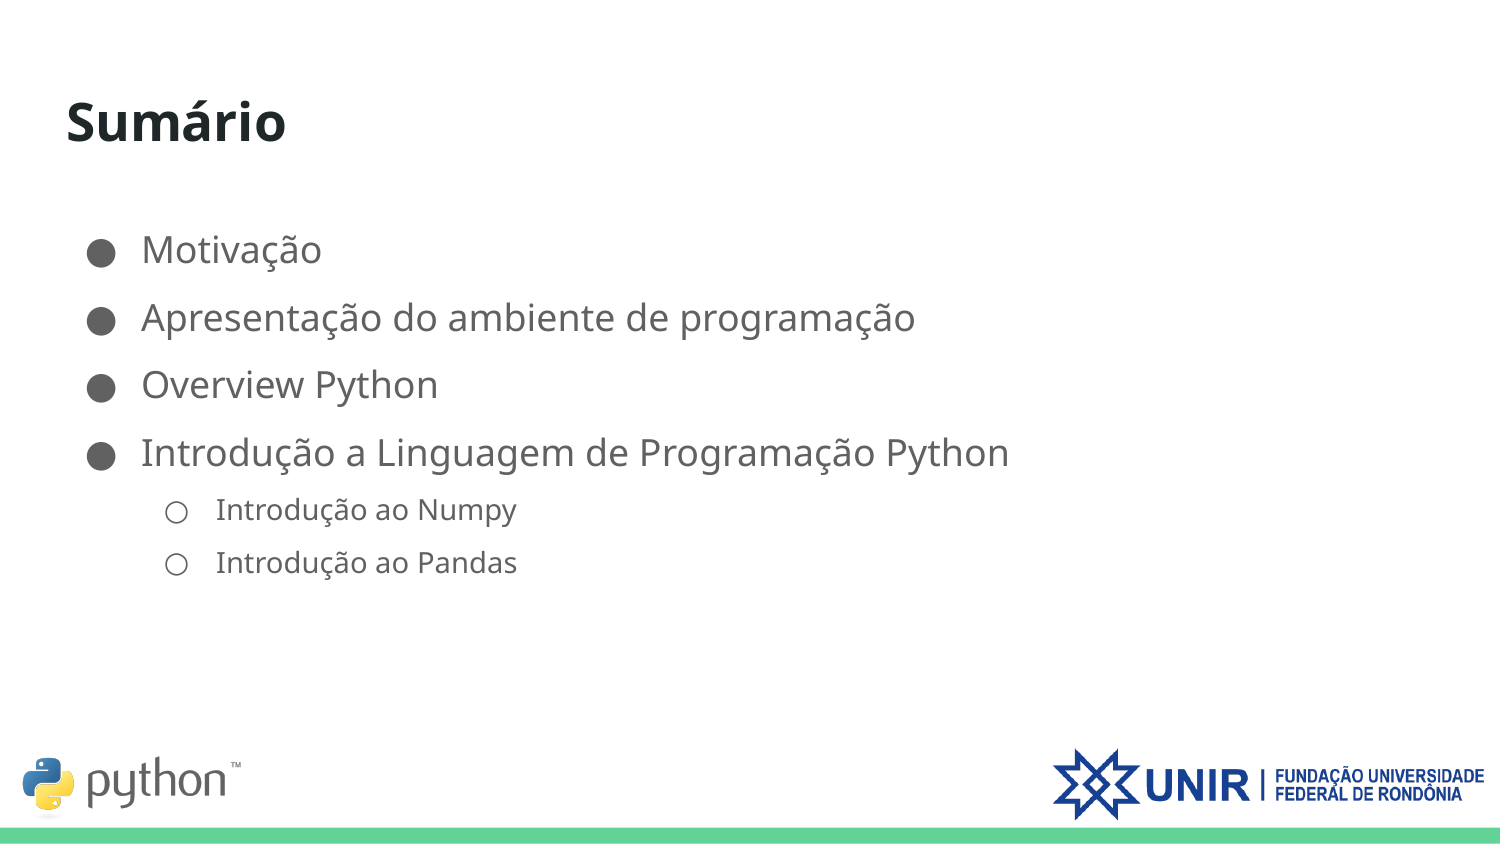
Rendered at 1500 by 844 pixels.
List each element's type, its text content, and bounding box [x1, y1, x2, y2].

title Sumário [51, 72, 1449, 167]
list Motivação Apresentação do ambiente de programação Overview Python Introdução a Linguagem de Programação Python Introdução ao Numpy Introdução ao Pandas [51, 189, 1449, 750]
picture [1041, 723, 1500, 844]
picture [0, 732, 263, 844]
